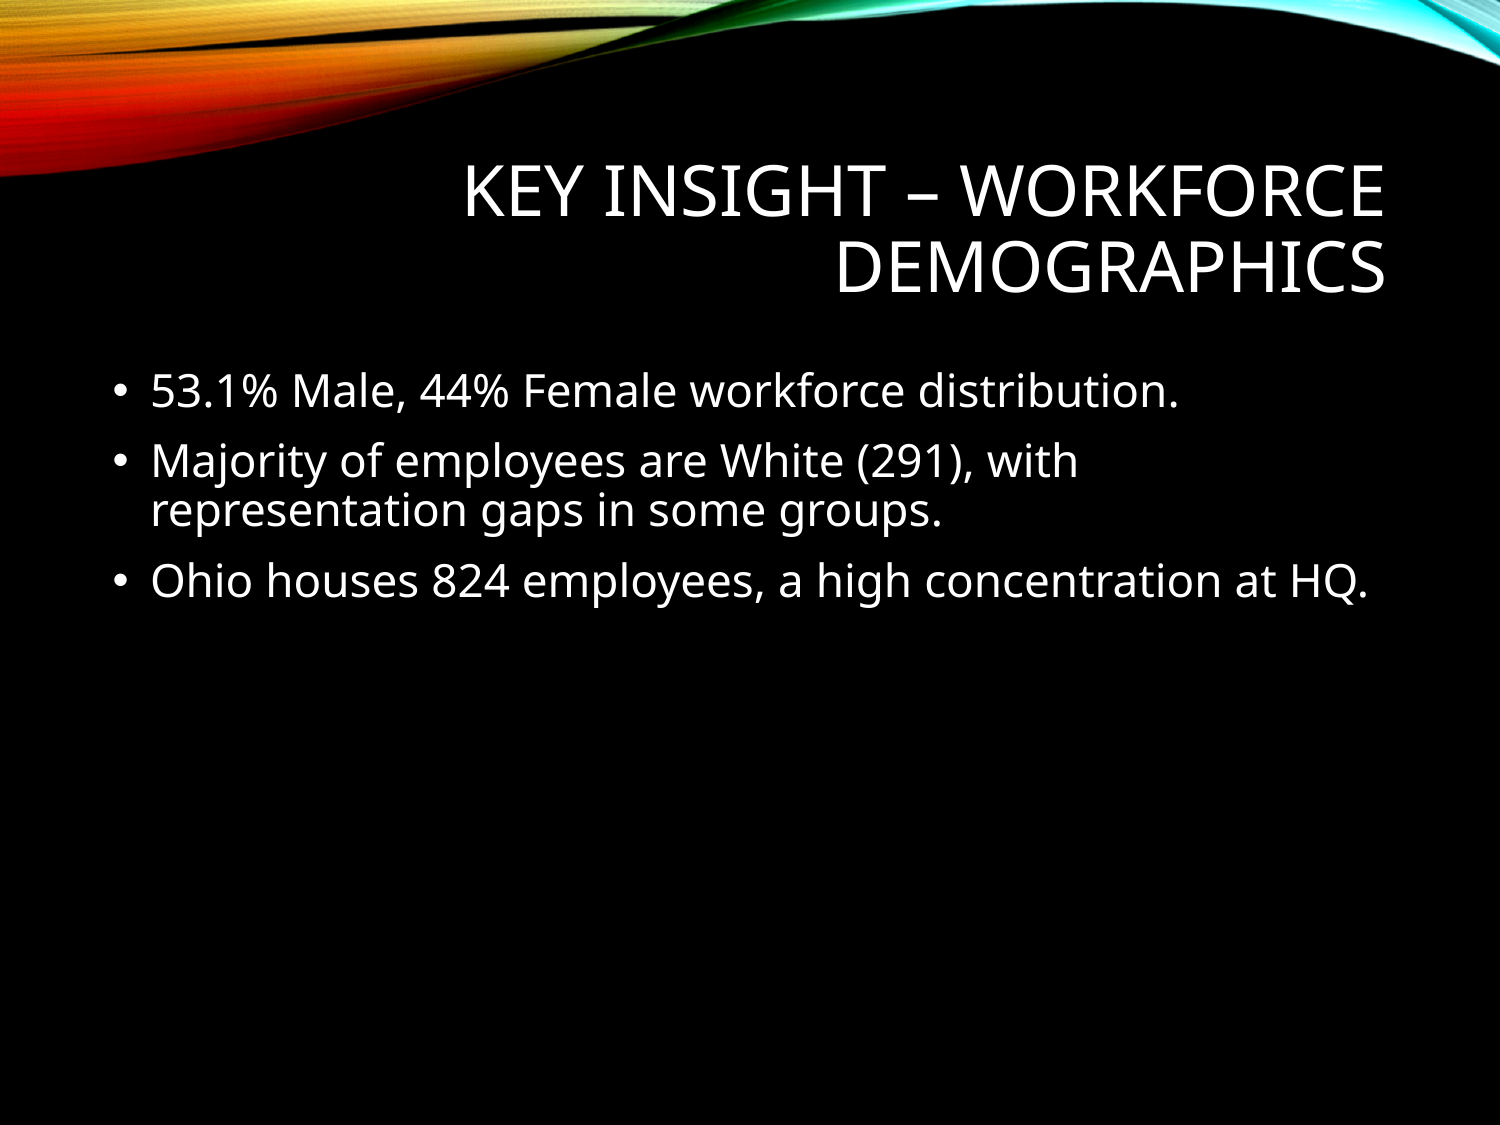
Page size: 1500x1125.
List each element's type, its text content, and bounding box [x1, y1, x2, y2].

list 53.1% Male, 44% Female workforce distribution. Majority of employees are White (291), with representation gaps in some groups. Ohio houses 824 employees, a high concentration at HQ. [97, 360, 1403, 1028]
title Key Insight – Workforce Demographics [356, 125, 1403, 338]
picture [0, 0, 1500, 178]
